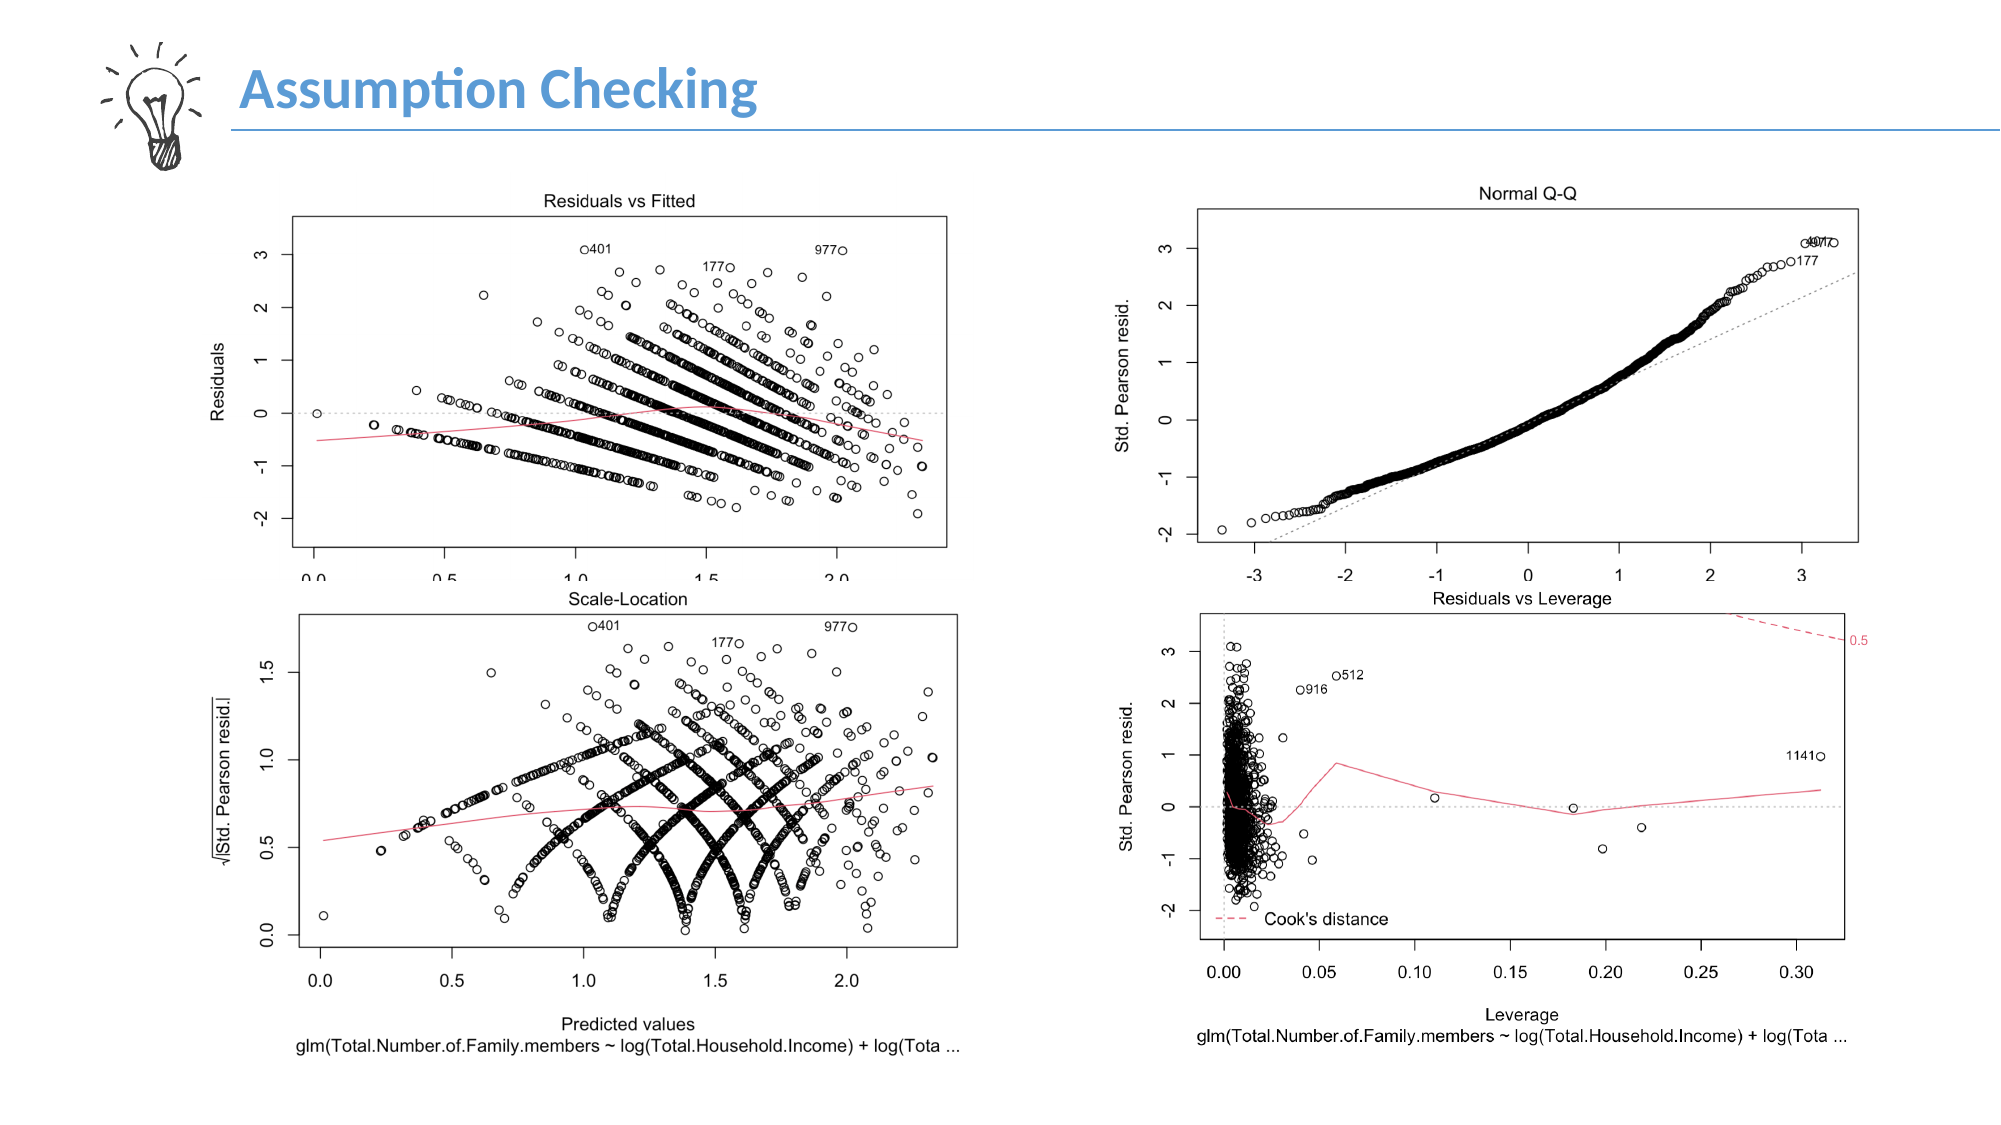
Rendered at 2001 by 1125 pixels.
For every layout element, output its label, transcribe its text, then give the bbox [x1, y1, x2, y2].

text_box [100, 41, 203, 172]
picture [202, 172, 974, 1065]
text_box Assumption Checking [225, 43, 1496, 128]
picture [1107, 170, 1879, 1052]
